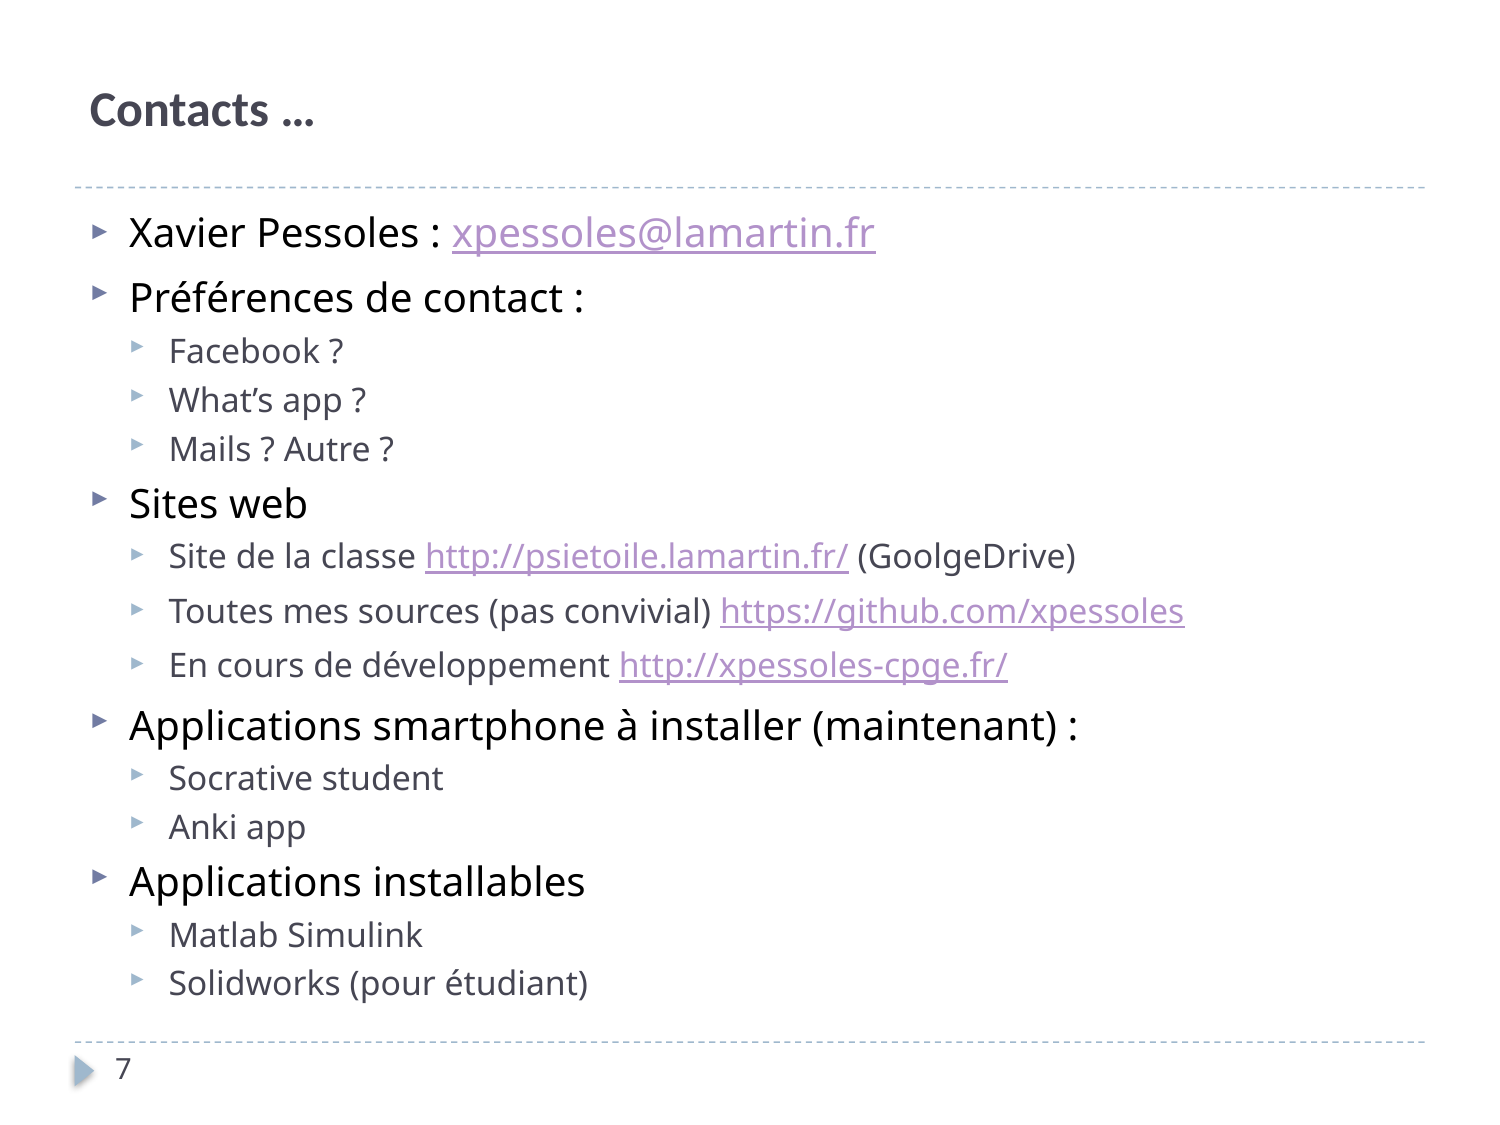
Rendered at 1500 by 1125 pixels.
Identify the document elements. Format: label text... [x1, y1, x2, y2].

title Contacts … [75, 24, 1436, 188]
slide_number 7 [100, 1042, 426, 1103]
list Xavier Pessoles : xpessoles@lamartin.fr Préférences de contact : Facebook ? What’s app ? Mails ? Autre ? Sites web Site de la classe http://psietoile.lamartin.fr/ (GoolgeDrive) Toutes mes sources (pas convivial) https://github.com/xpessoles En cours de développement http://xpessoles-cpge.fr/ Applications smartphone à installer (maintenant) : Socrative student Anki app Applications installables Matlab Simulink Solidworks (pour étudiant) [75, 200, 1425, 1010]
